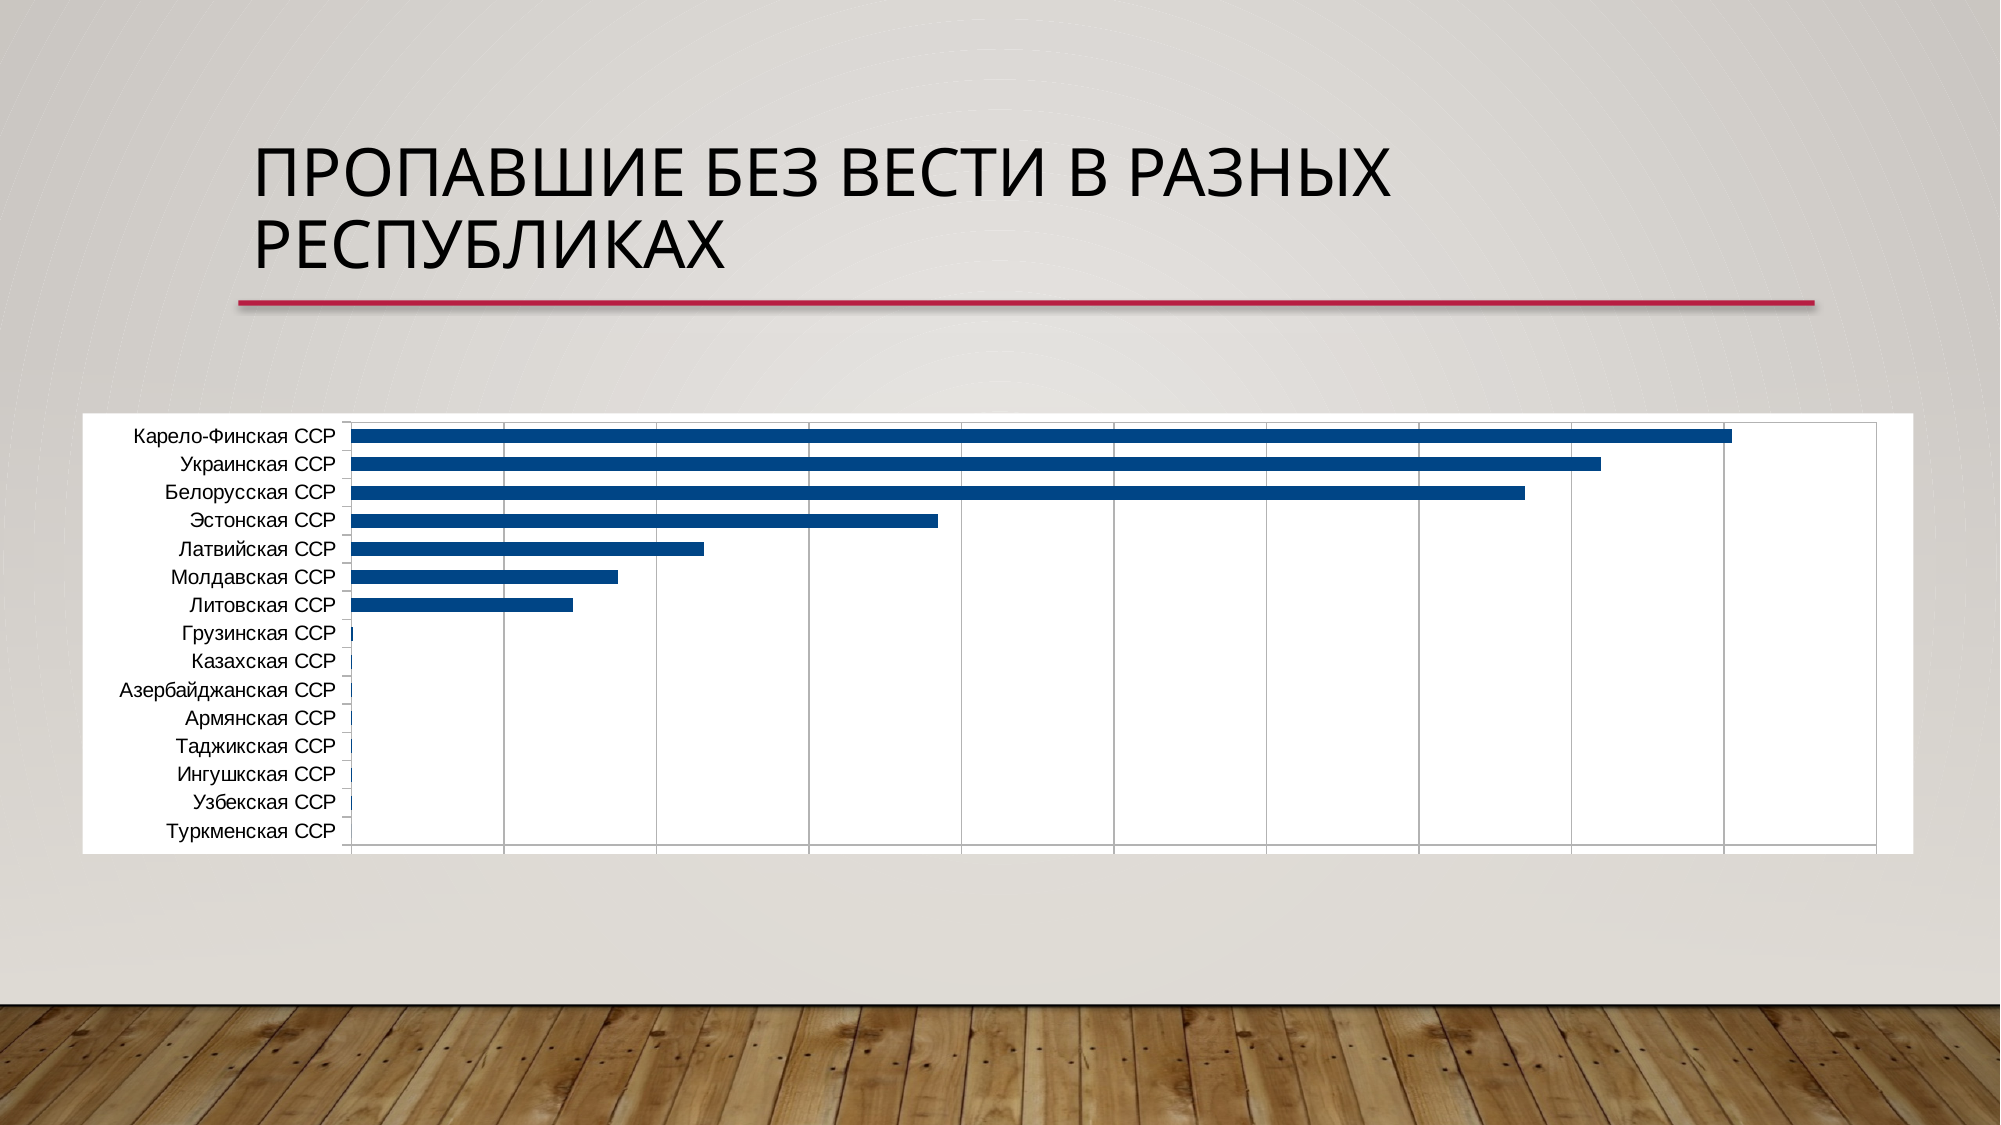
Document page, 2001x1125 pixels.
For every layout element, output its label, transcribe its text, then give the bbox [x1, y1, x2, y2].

text_box Пропавшие без вести в разных республиках [238, 131, 1814, 304]
picture [0, 1007, 2000, 1125]
chart [82, 413, 1914, 855]
